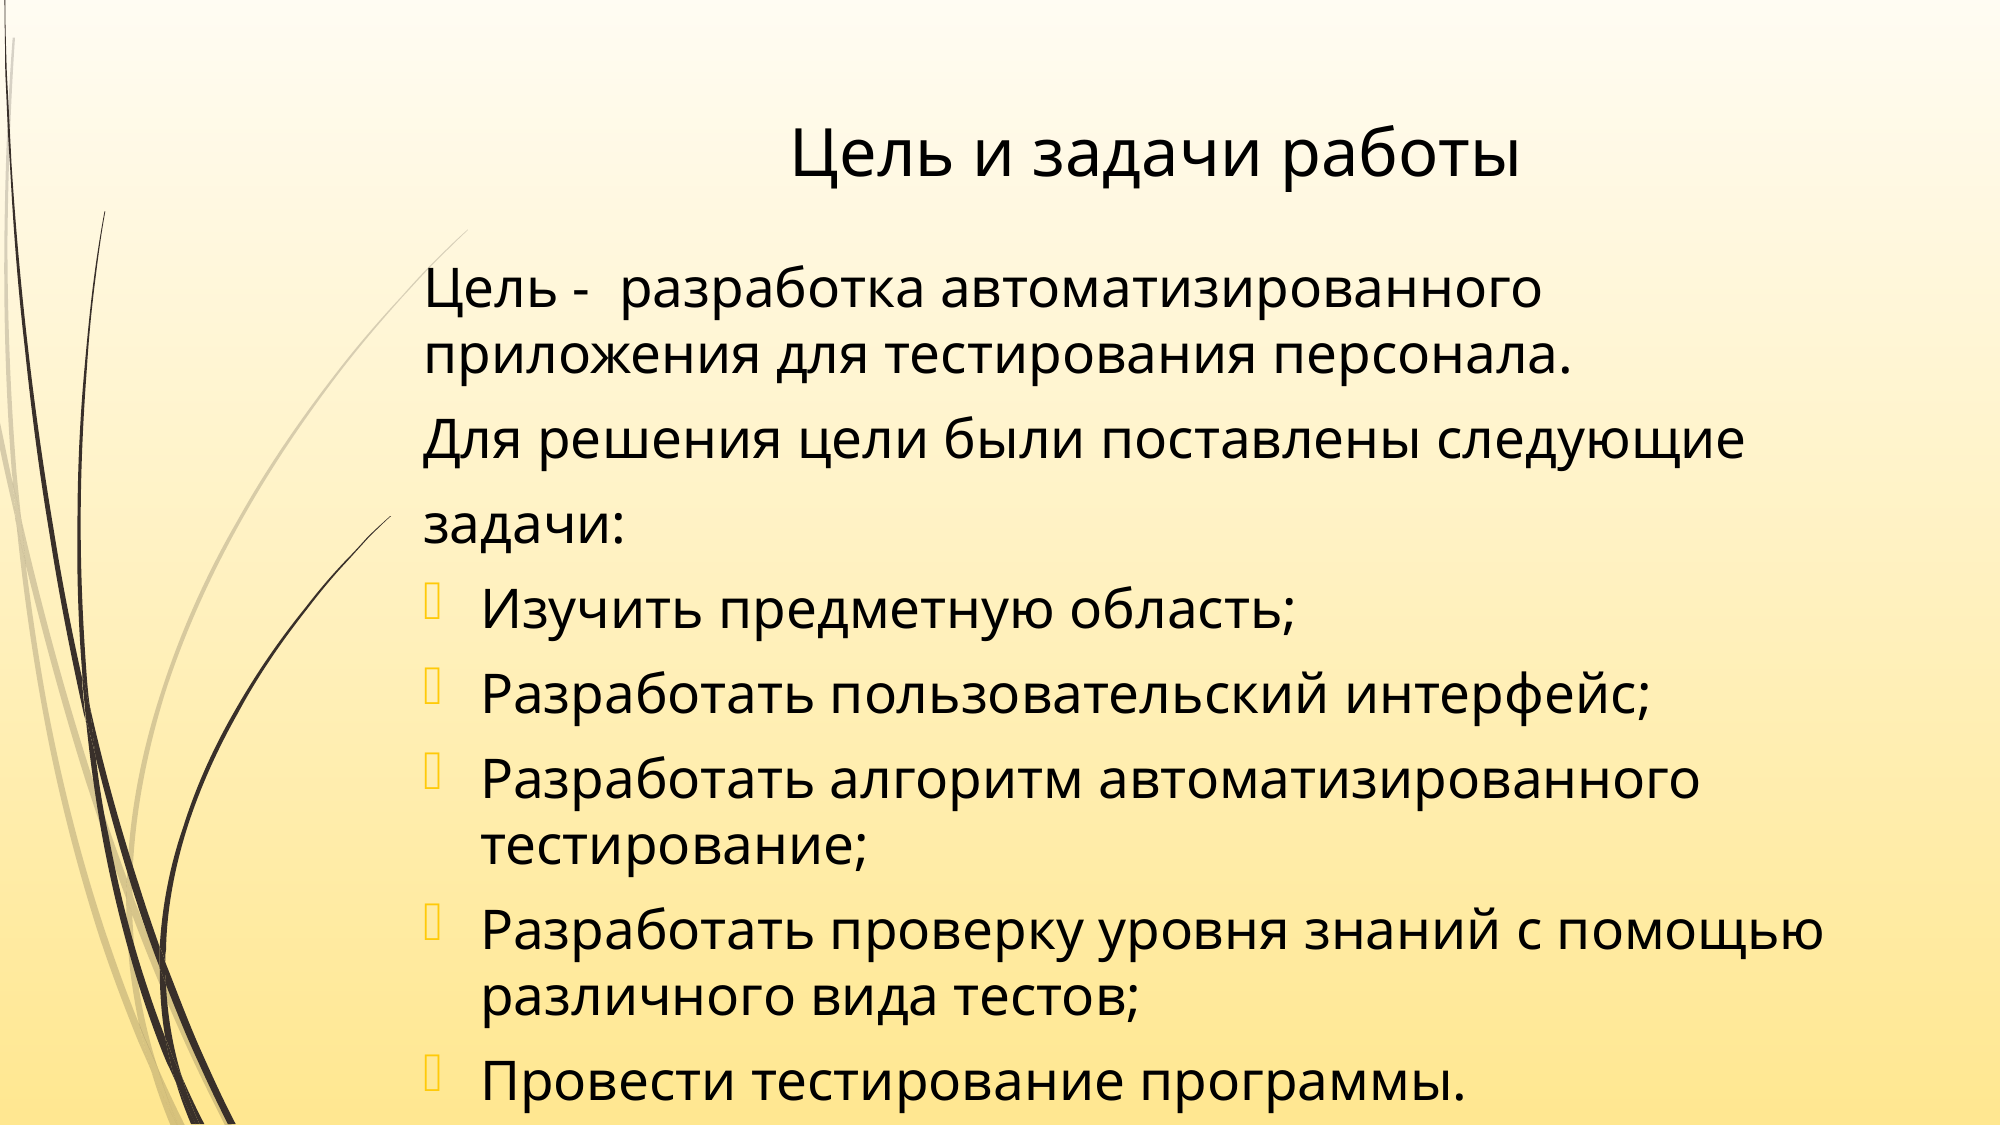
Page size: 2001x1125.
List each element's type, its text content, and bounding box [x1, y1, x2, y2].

list Цель - разработка автоматизированного приложения для тестирования персонала. Для решения цели были поставлены следующие задачи: Изучить предметную область; Разработать пользовательский интерфейс; Разработать алгоритм автоматизированного тестирование; Разработать проверку уровня знаний с помощью различного вида тестов; Провести тестирование программы. [408, 245, 1871, 1125]
title Цель и задачи работы [425, 102, 1888, 229]
